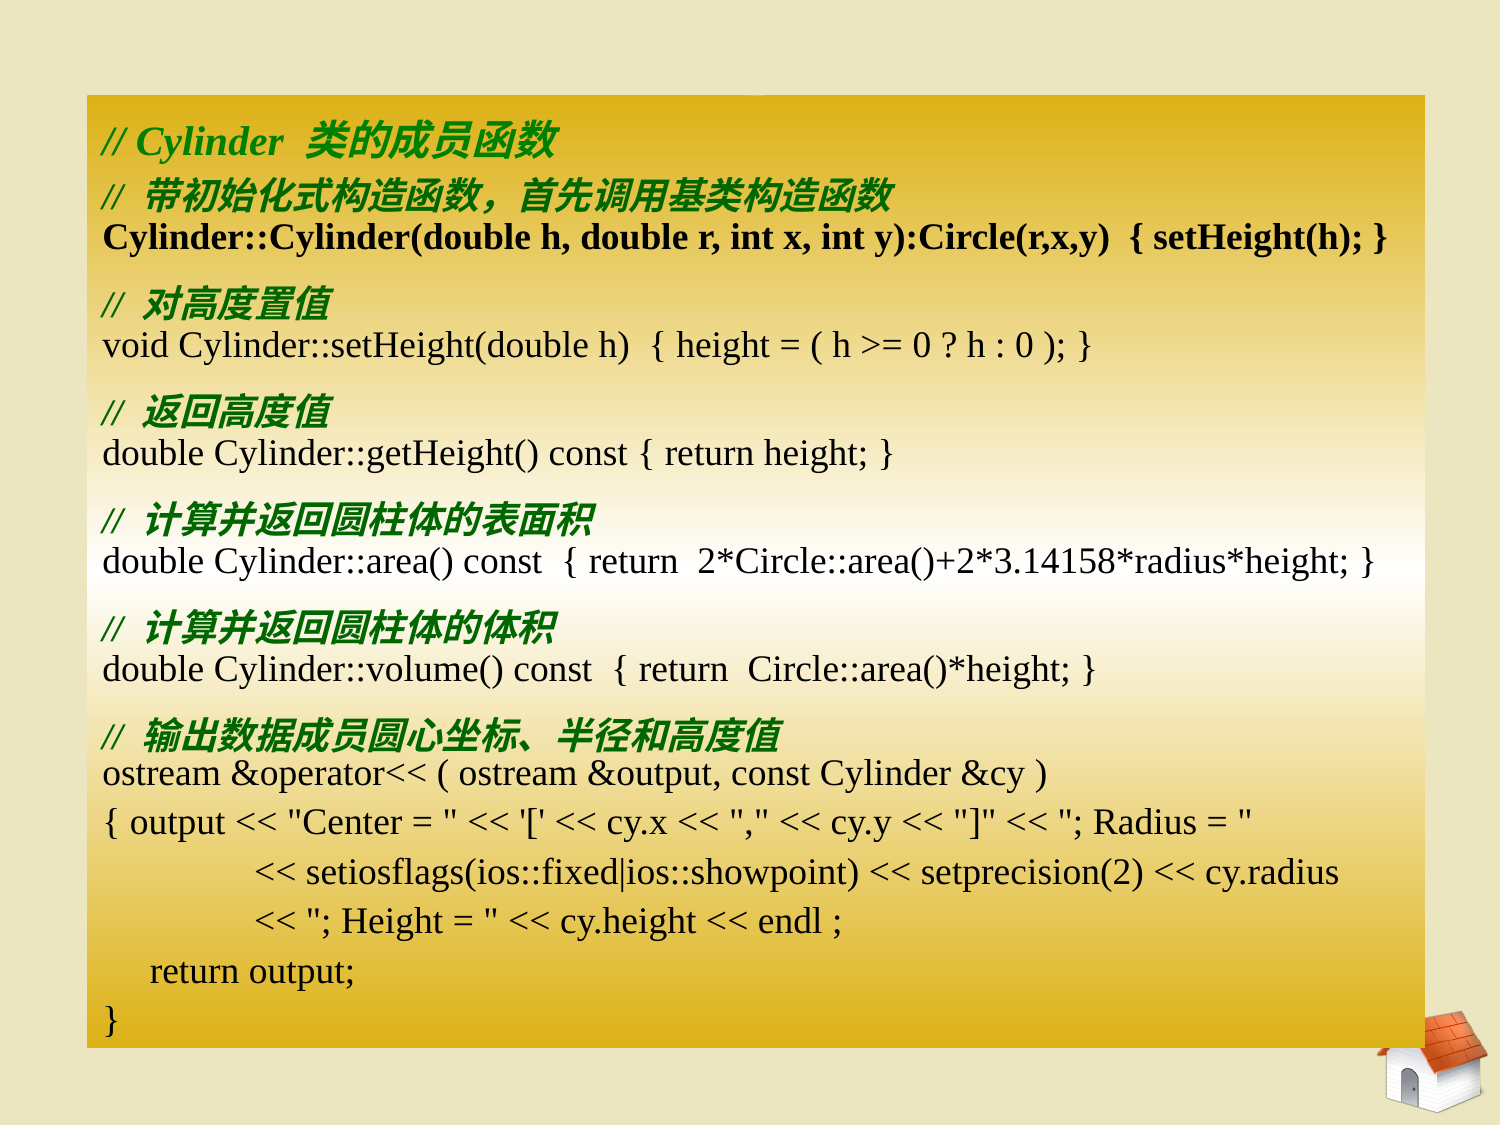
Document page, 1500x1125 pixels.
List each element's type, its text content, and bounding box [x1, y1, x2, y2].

picture [1375, 999, 1488, 1124]
title 8.4 继承的应用实例 [137, 87, 1375, 275]
text_box // Cylinder 类的成员函数 // 带初始化式构造函数，首先调用基类构造函数 Cylinder::Cylinder(double h, double r, int x, int y):Circle(r,x,y) { setHeight(h); } // 对高度置值 void Cylinder::setHeight(double h) { height = ( h >= 0 ? h : 0 ); } // 返回高度值 double Cylinder::getHeight() const { return height; } // 计算并返回圆柱体的表面积 double Cylinder::area() const { return 2*Circle::area()+2*3.14158*radius*height; } // 计算并返回圆柱体的体积 double Cylinder::volume() const { return Circle::area()*height; } // 输出数据成员圆心坐标、半径和高度值 ostream &operator<< ( ostream &output, const Cylinder &cy ) { output << "Center = " << '[' << cy.x << "," << cy.y << "]" << "; Radius = " << setiosflags(ios::fixed|ios::showpoint) << setprecision(2) << cy.radius << "; Height = " << cy.height << endl ; return output; } [87, 95, 1425, 1048]
